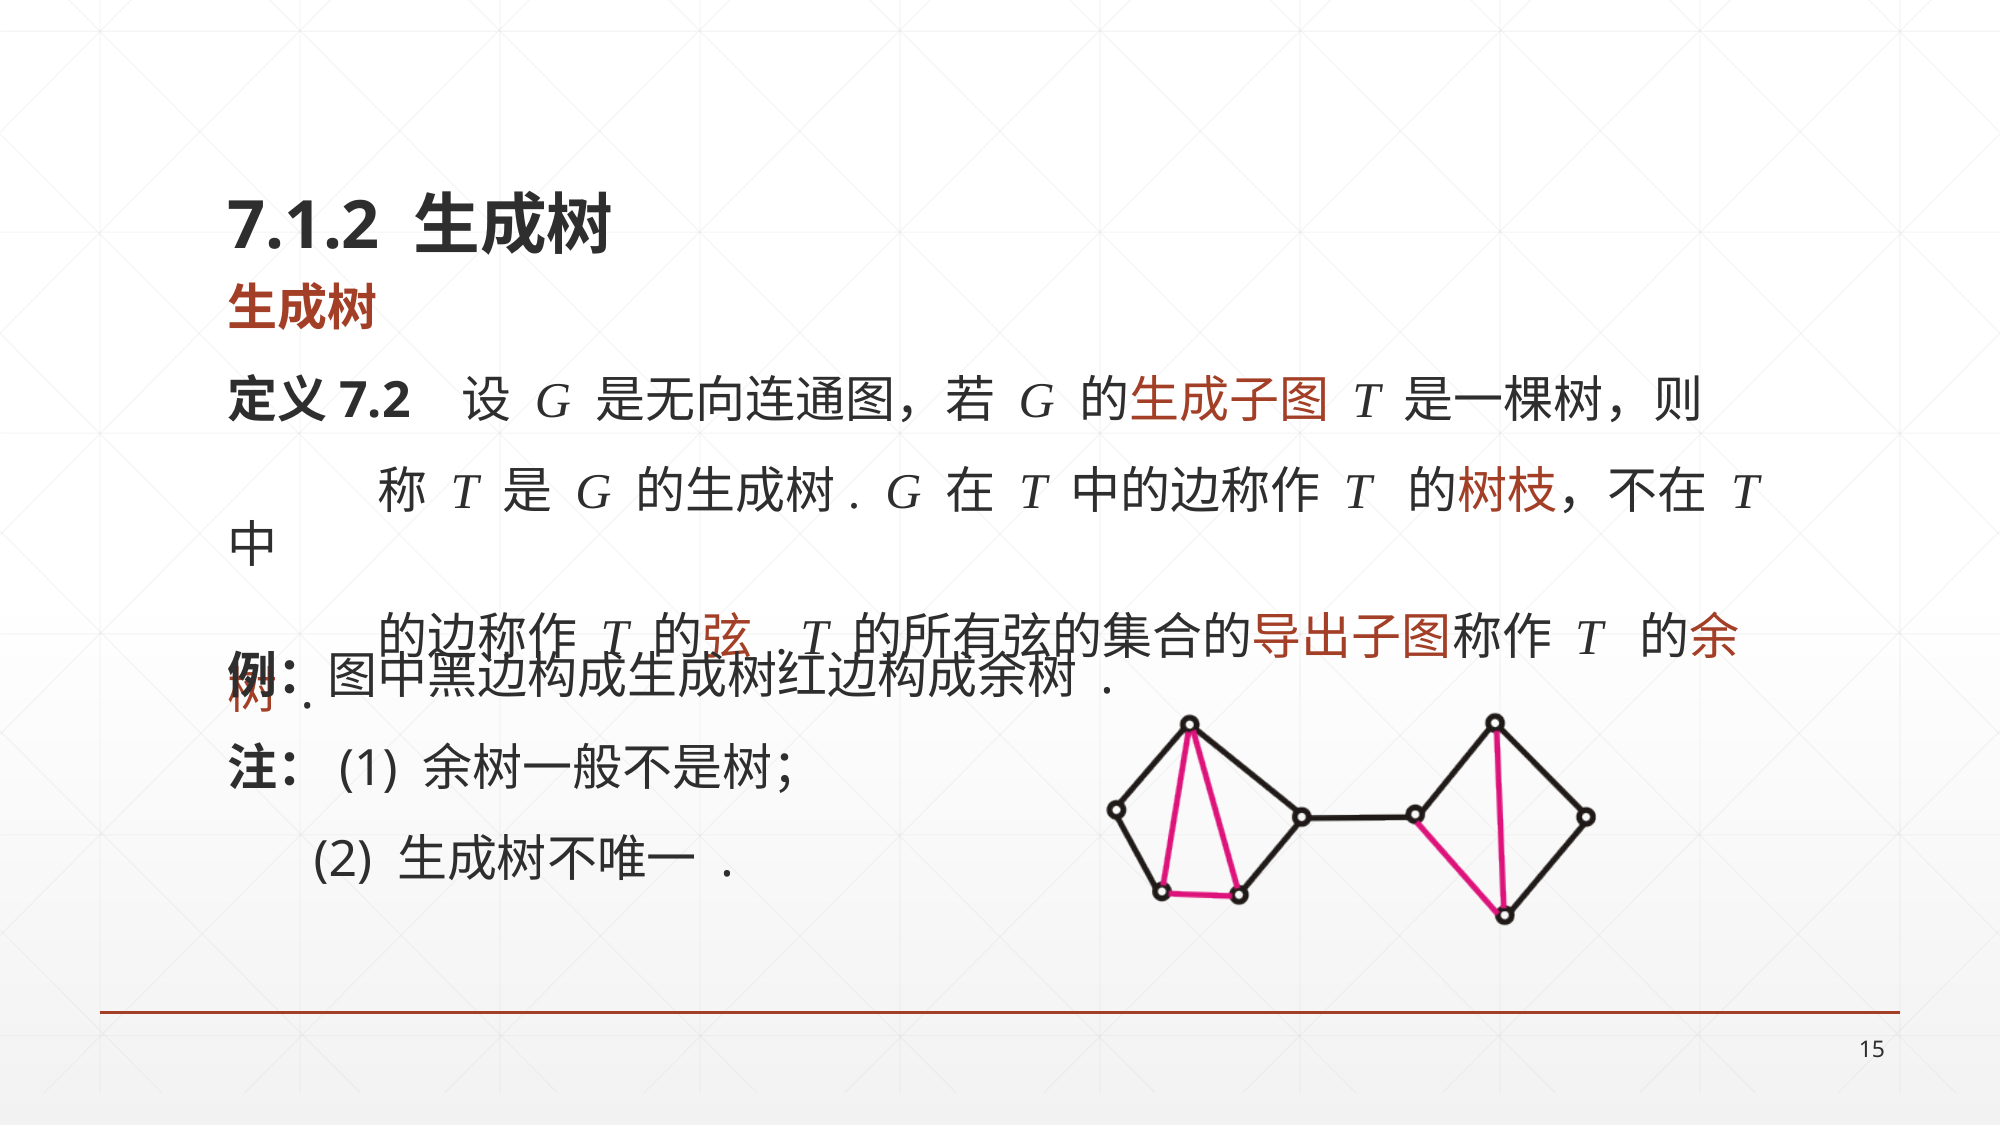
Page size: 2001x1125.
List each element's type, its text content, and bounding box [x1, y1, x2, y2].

text_box 注：(1) 余树一般不是树； (2) 生成树不唯一 . [212, 734, 813, 895]
picture [1096, 694, 1597, 937]
text_box 例：图中黑边构成生成树红边构成余树 . [212, 636, 1513, 712]
title 7.1.2 生成树 [212, 82, 1788, 271]
text_box 15 [1749, 1031, 1901, 1069]
list 生成树 定义7.2 设 G 是无向连通图，若 G 的生成子图 T 是一棵树，则 称 T 是 G 的生成树. G 在 T 中的边称作 T 的树枝，不在 T 中 的边称作 T 的弦 . T 的所有弦的集合的导出子图称作 T 的余树 . [212, 275, 1788, 850]
